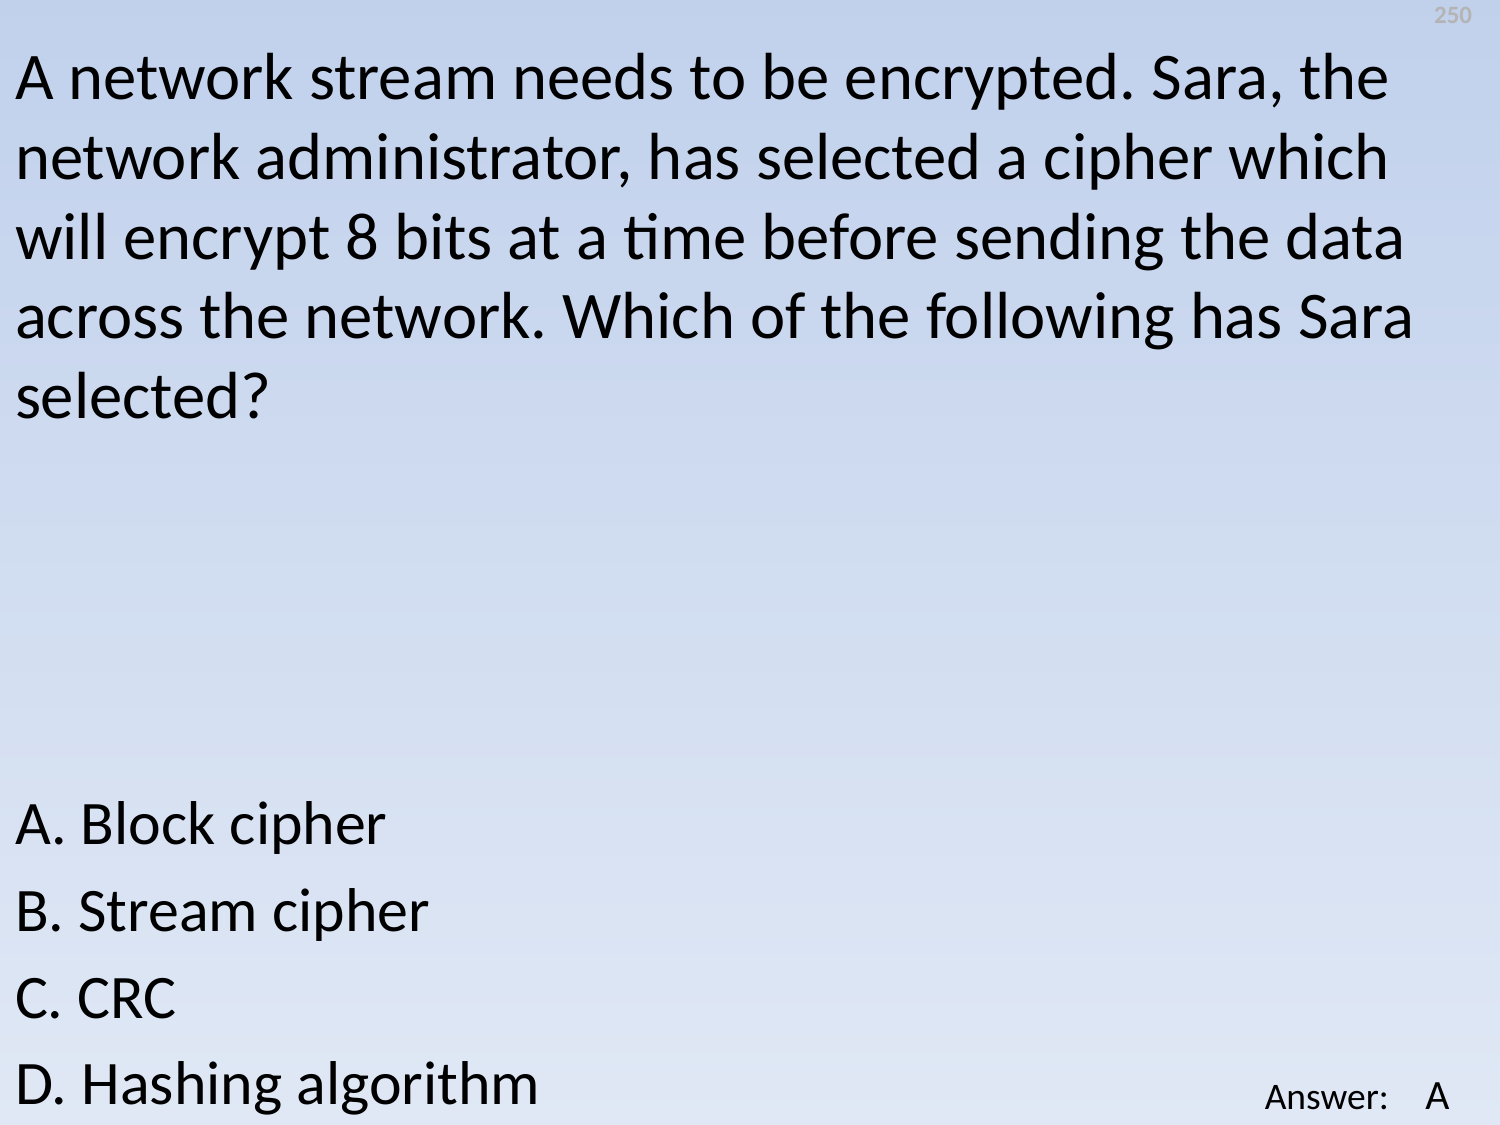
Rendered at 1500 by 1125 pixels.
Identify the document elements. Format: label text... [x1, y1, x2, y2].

list A [1374, 1060, 1500, 1123]
slide_number 250 [1412, 0, 1488, 28]
list A network stream needs to be encrypted. Sara, the network administrator, has selected a cipher which will encrypt 8 bits at a time before sending the data across the network. Which of the following has Sara selected? [0, 24, 1500, 774]
list A. Block cipher B. Stream cipher C. CRC D. Hashing algorithm [0, 774, 1500, 1125]
